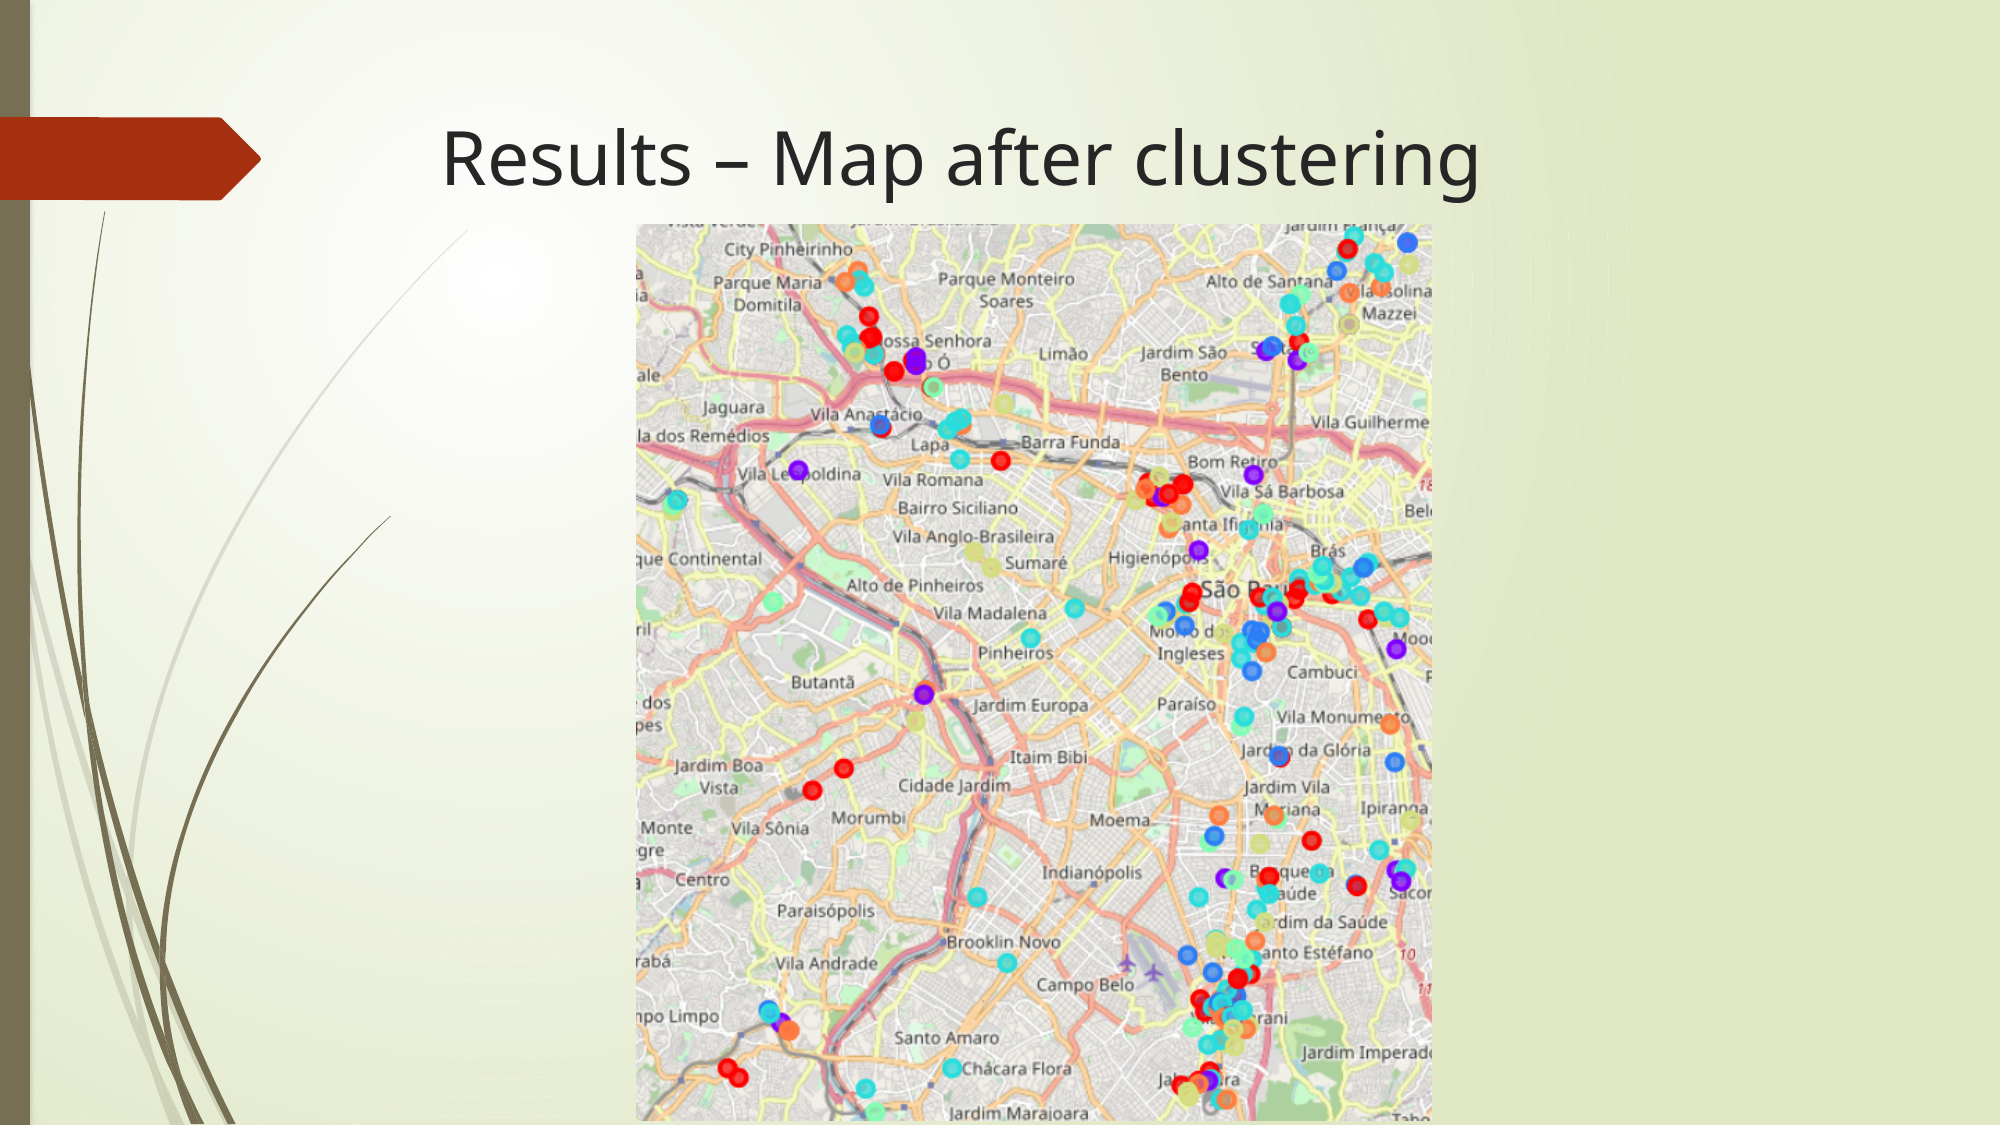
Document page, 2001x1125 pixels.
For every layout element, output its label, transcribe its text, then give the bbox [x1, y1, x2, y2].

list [636, 224, 1432, 1122]
title Results – Map after clustering [425, 102, 1888, 313]
